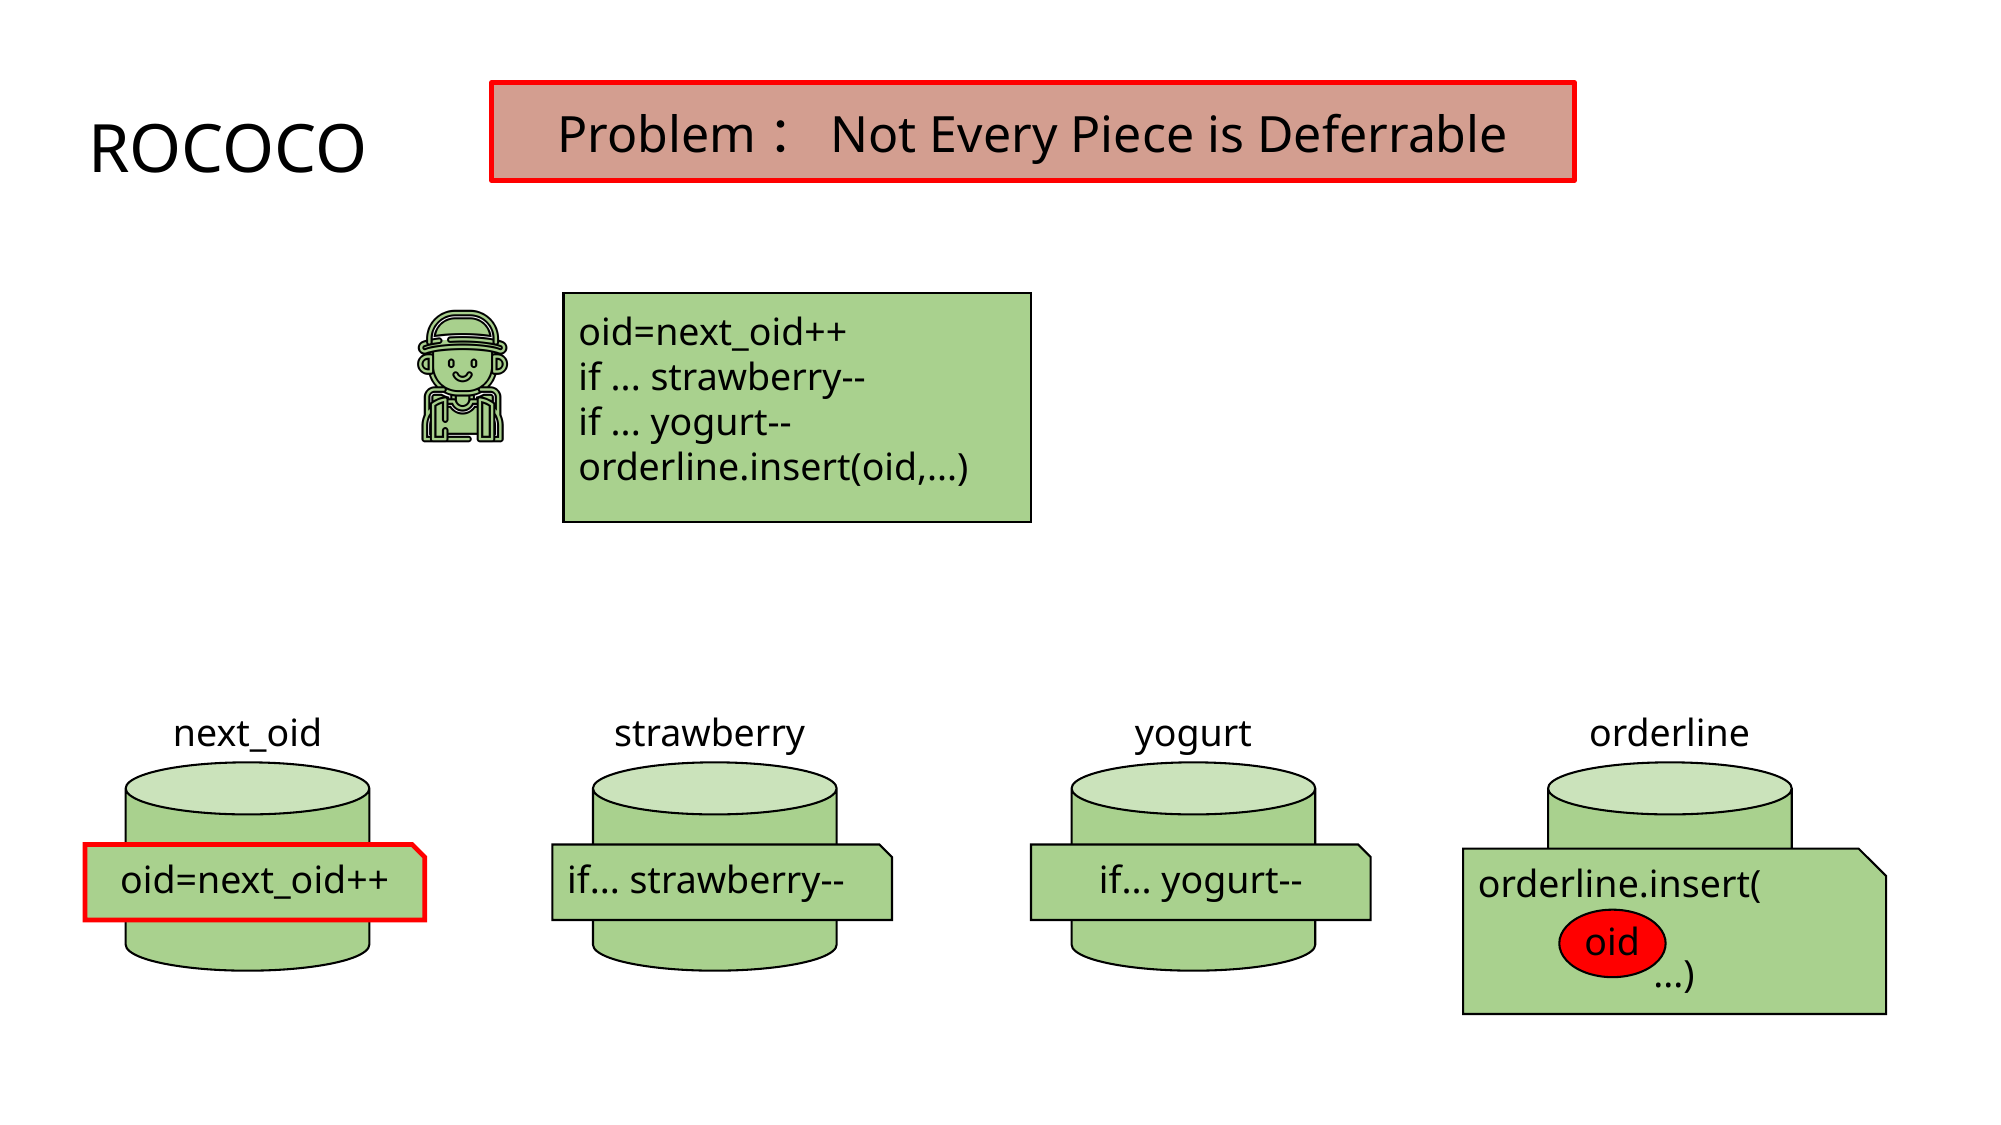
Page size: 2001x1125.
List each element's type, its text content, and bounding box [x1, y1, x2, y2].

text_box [552, 844, 893, 920]
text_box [1548, 701, 1792, 848]
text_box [1071, 920, 1316, 971]
text_box ROCOCO [68, 95, 421, 221]
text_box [1071, 701, 1316, 844]
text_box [563, 292, 1031, 523]
picture [387, 300, 538, 451]
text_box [1463, 848, 1887, 1014]
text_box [125, 920, 370, 971]
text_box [592, 701, 837, 844]
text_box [592, 920, 837, 971]
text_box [125, 701, 370, 844]
text_box Problem：Not Every Piece is Deferrable [491, 82, 1575, 181]
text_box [1030, 844, 1371, 920]
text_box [85, 844, 425, 920]
